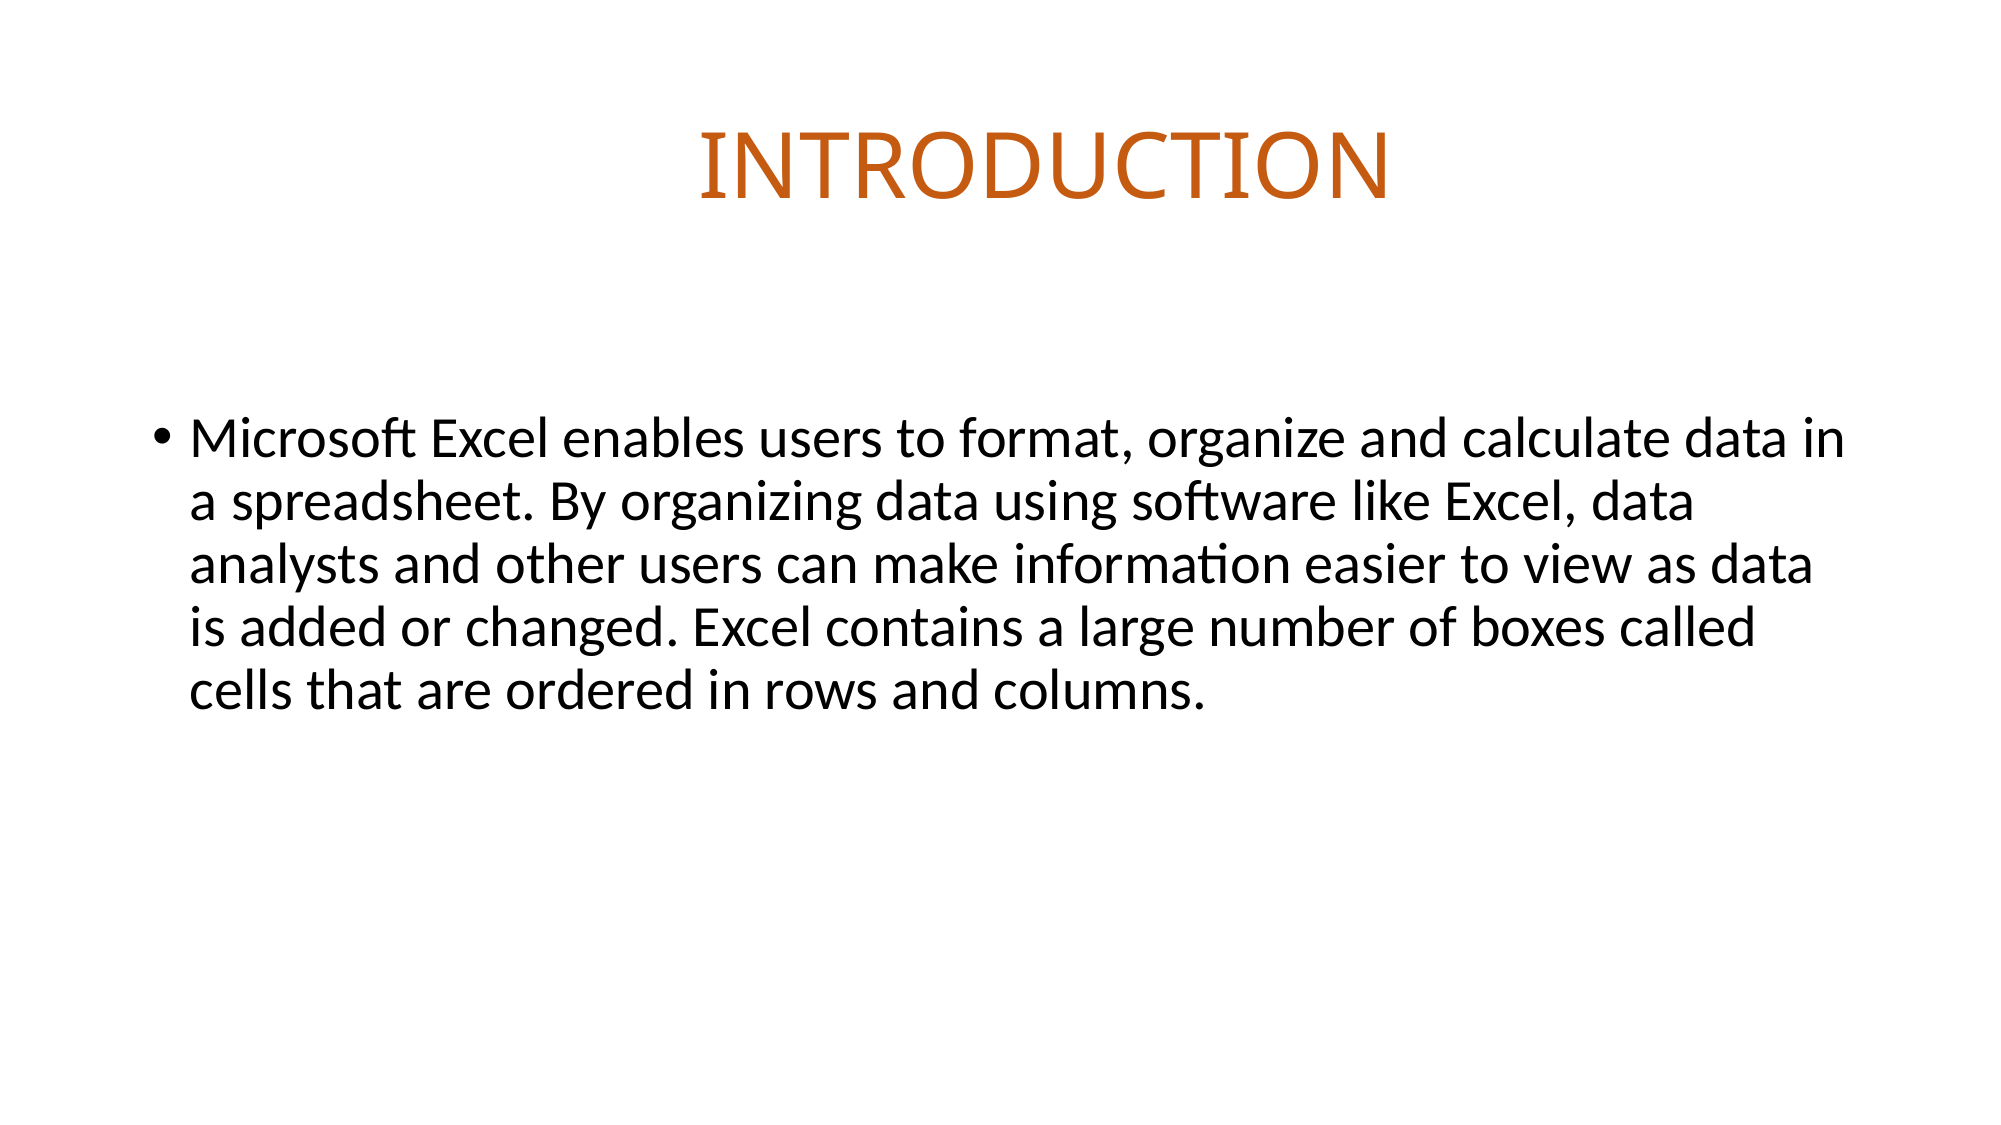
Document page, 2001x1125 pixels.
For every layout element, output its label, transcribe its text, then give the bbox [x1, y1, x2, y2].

list Microsoft Excel enables users to format, organize and calculate data in a spreadsheet. By organizing data using software like Excel, data analysts and other users can make information easier to view as data is added or changed. Excel contains a large number of boxes called cells that are ordered in rows and columns. [137, 399, 1863, 1014]
title INTRODUCTION [137, 59, 1863, 278]
